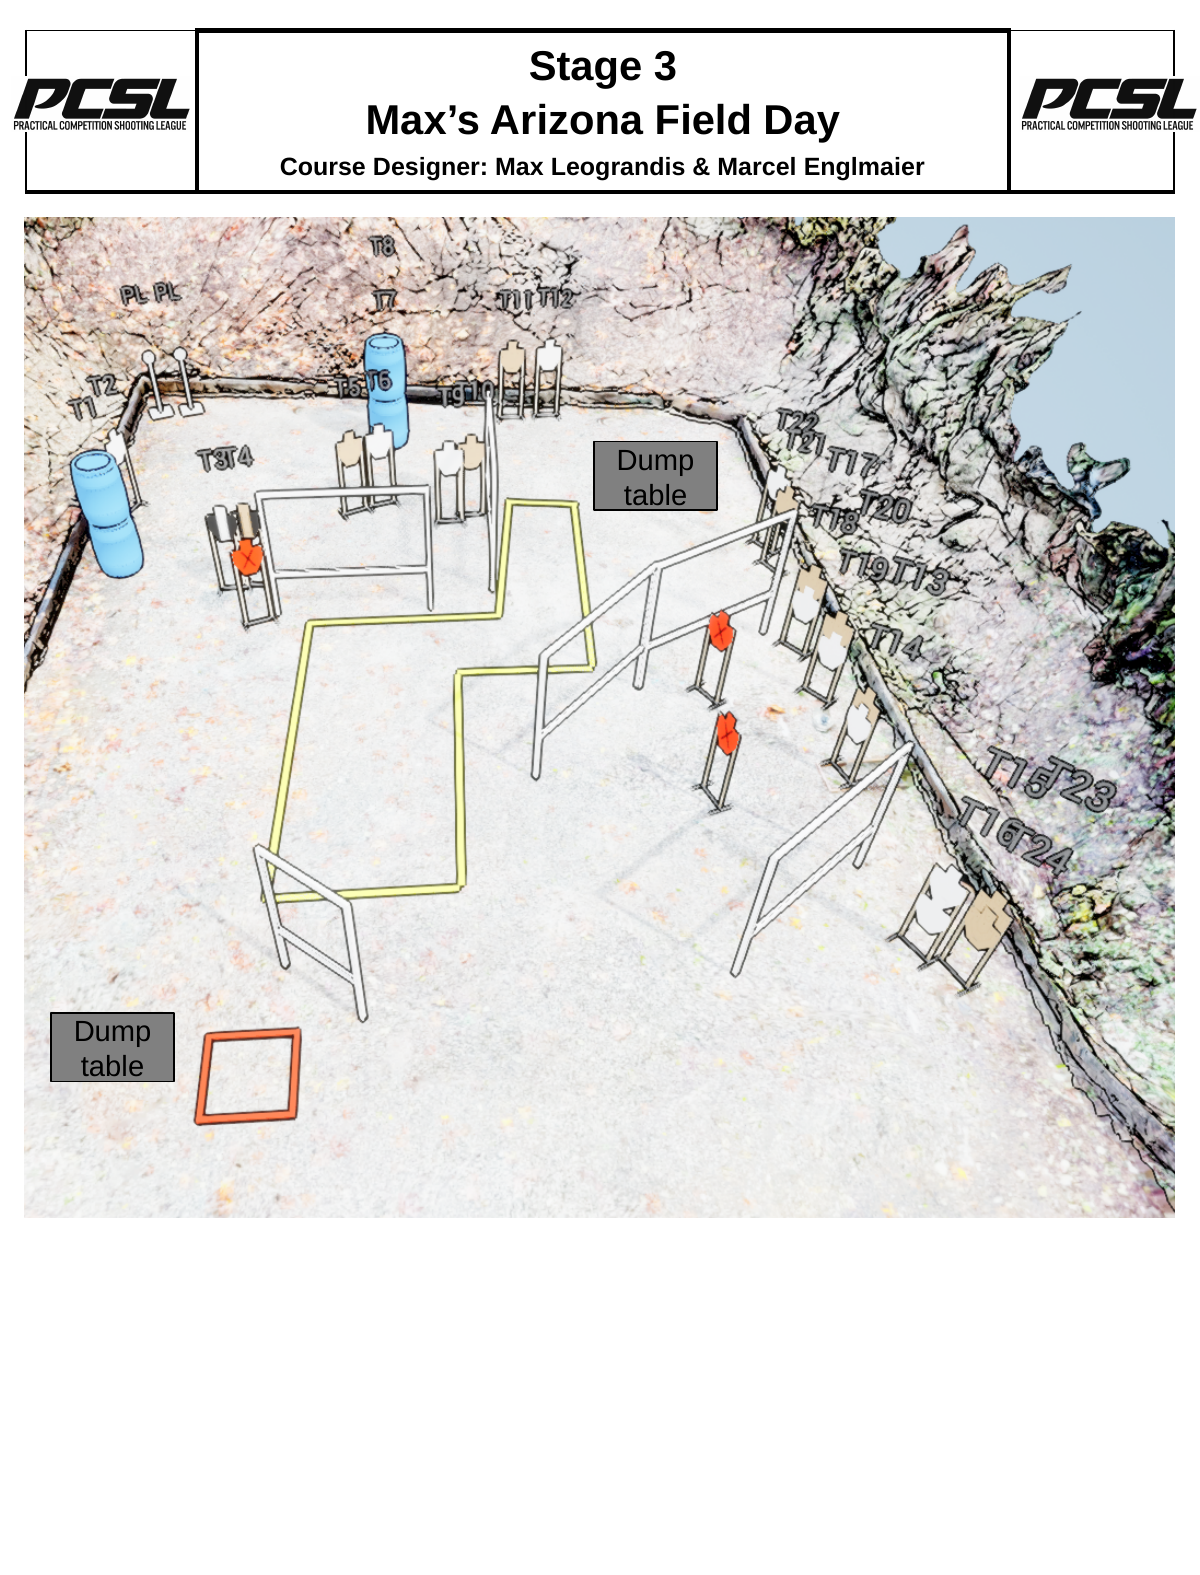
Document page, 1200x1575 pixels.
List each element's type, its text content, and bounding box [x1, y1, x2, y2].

picture [1018, 76, 1200, 132]
picture [24, 217, 1176, 1218]
picture [11, 76, 193, 132]
table_header Stage 3 Max’s Arizona Field Day Course Designer: Max Leograndis & Marcel Englmaier [199, 33, 1007, 190]
table_header [27, 138, 195, 190]
table_header [1011, 31, 1173, 190]
table_header [27, 31, 195, 78]
